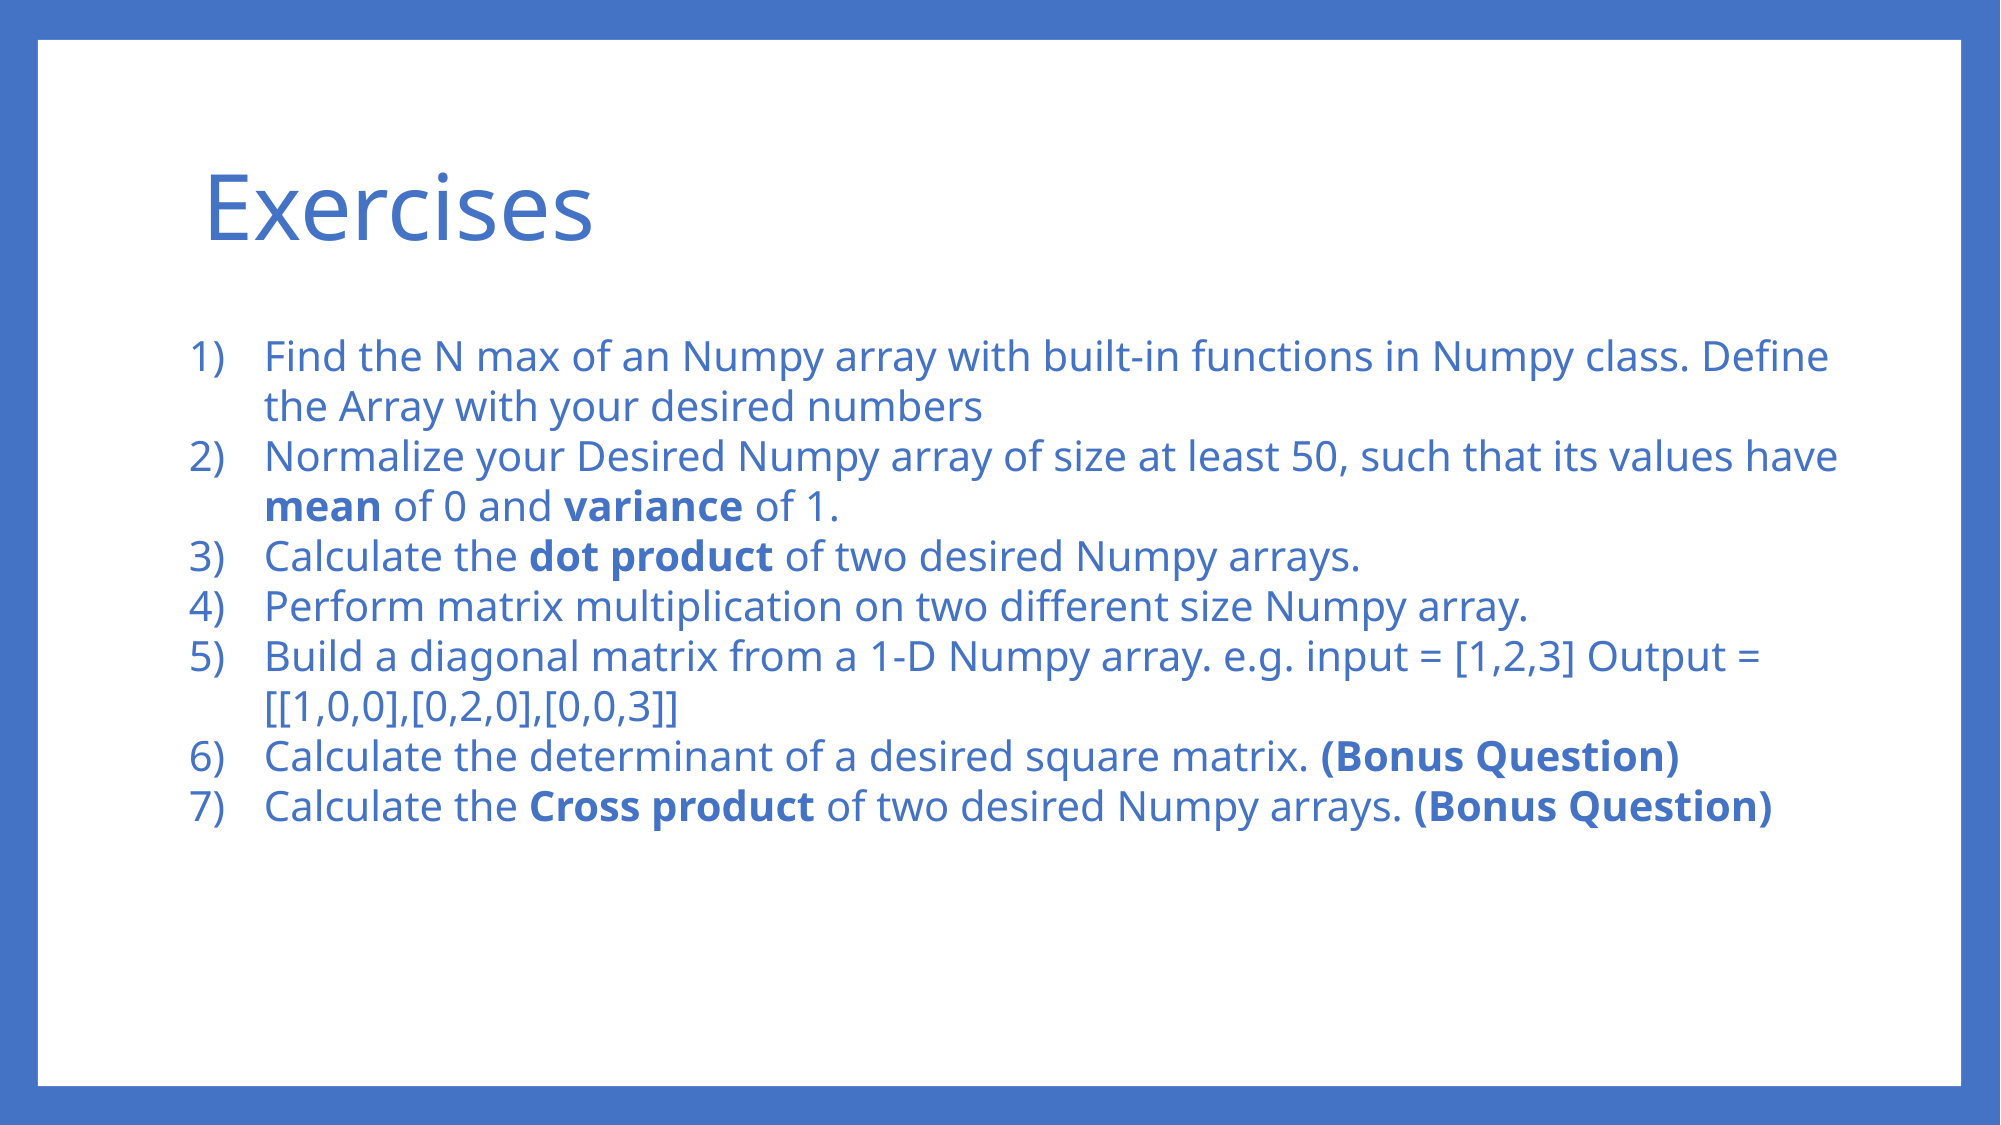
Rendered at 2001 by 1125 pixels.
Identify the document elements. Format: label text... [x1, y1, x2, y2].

text_box Find the N max of an Numpy array with built-in functions in Numpy class. Define the Array with your desired numbers Normalize your Desired Numpy array of size at least 50, such that its values have mean of 0 and variance of 1. Calculate the dot product of two desired Numpy arrays. Perform matrix multiplication on two different size Numpy array. Build a diagonal matrix from a 1-D Numpy array. e.g. input = [1,2,3] Output = [[1,0,0],[0,2,0],[0,0,3]] Calculate the determinant of a desired square matrix. (Bonus Question) Calculate the Cross product of two desired Numpy arrays. (Bonus Question) [174, 322, 1911, 838]
title Exercises [187, 99, 1808, 322]
